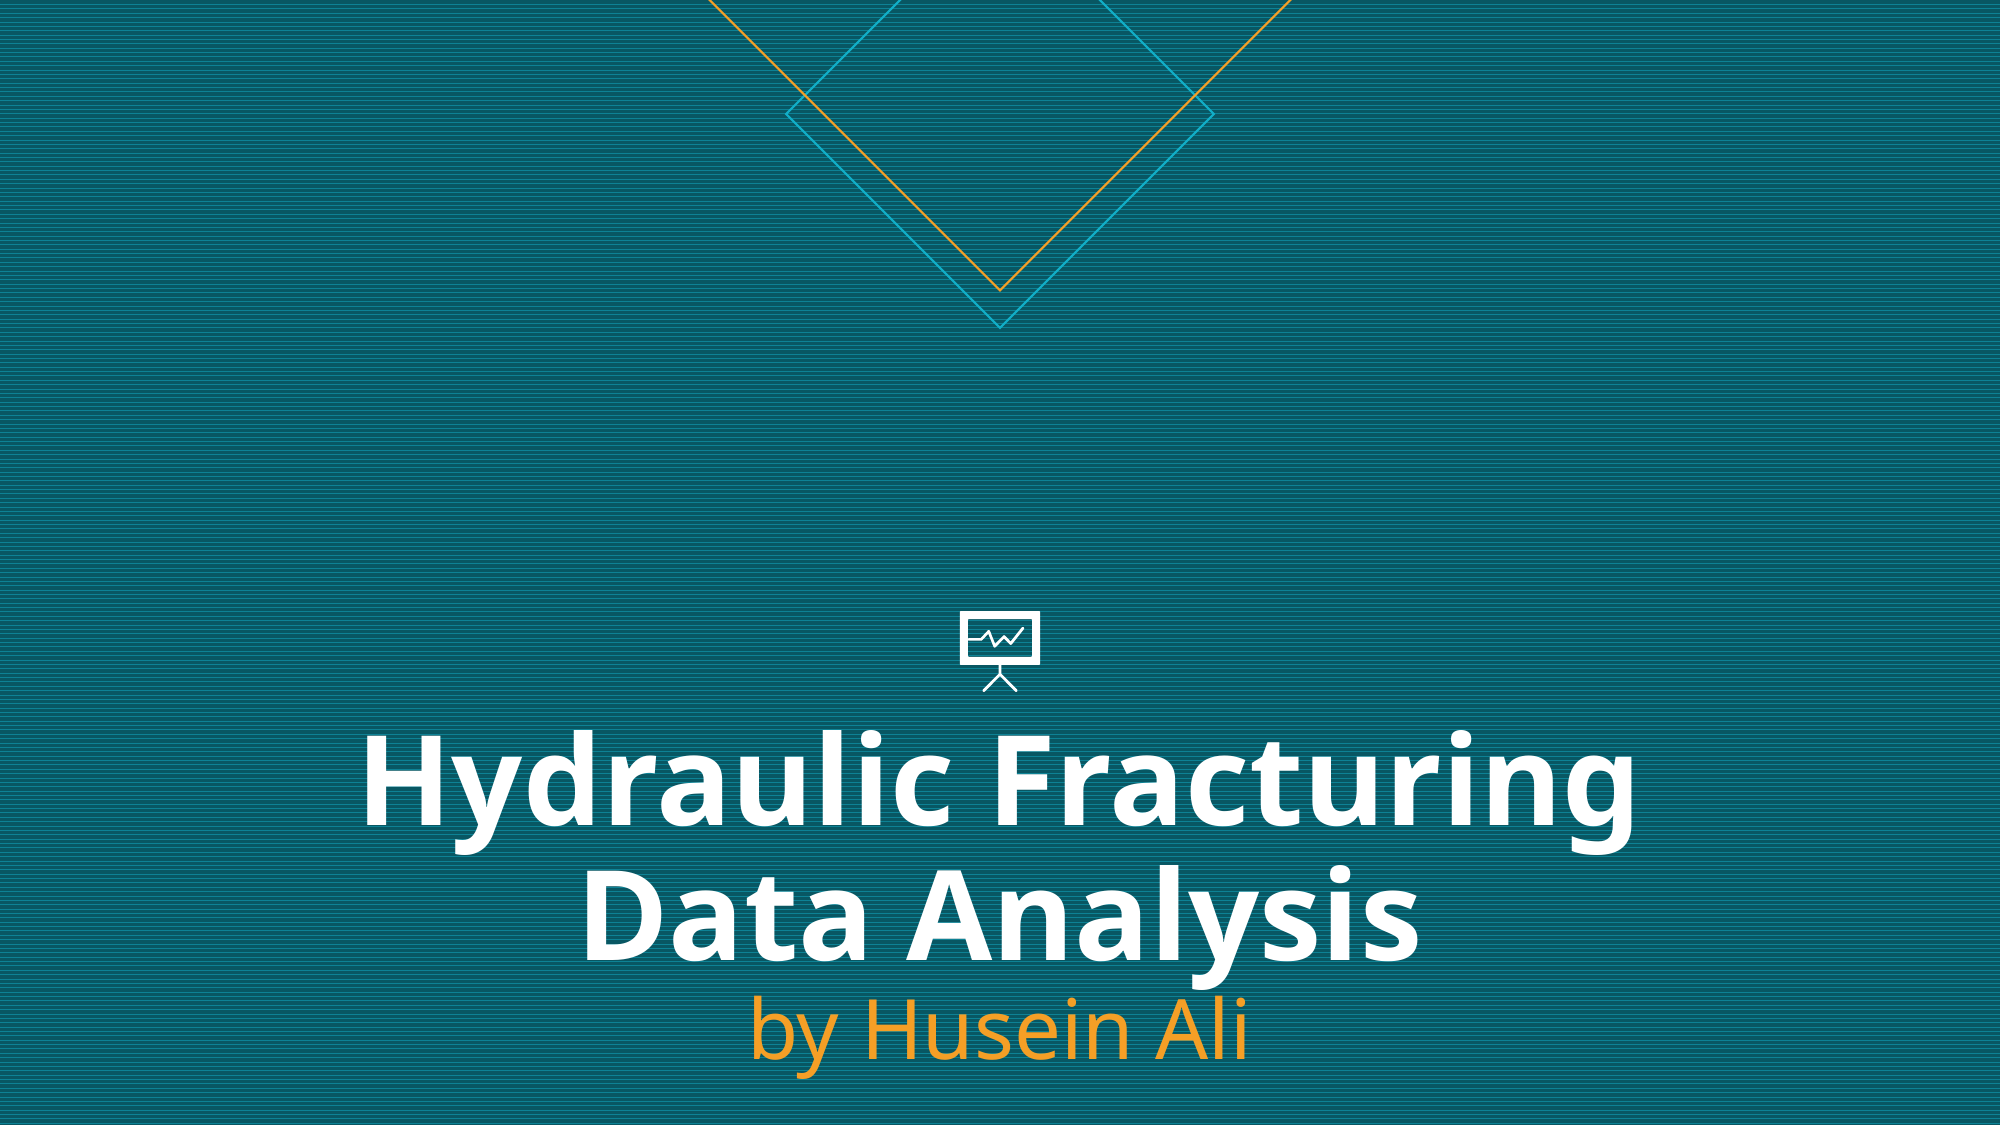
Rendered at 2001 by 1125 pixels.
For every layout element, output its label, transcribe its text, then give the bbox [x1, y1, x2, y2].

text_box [959, 611, 1041, 692]
text_box [784, 95, 1216, 330]
text_box [708, 0, 1292, 292]
title Hydraulic Fracturing Data Analysis by Husein Ali [249, 717, 1750, 1078]
